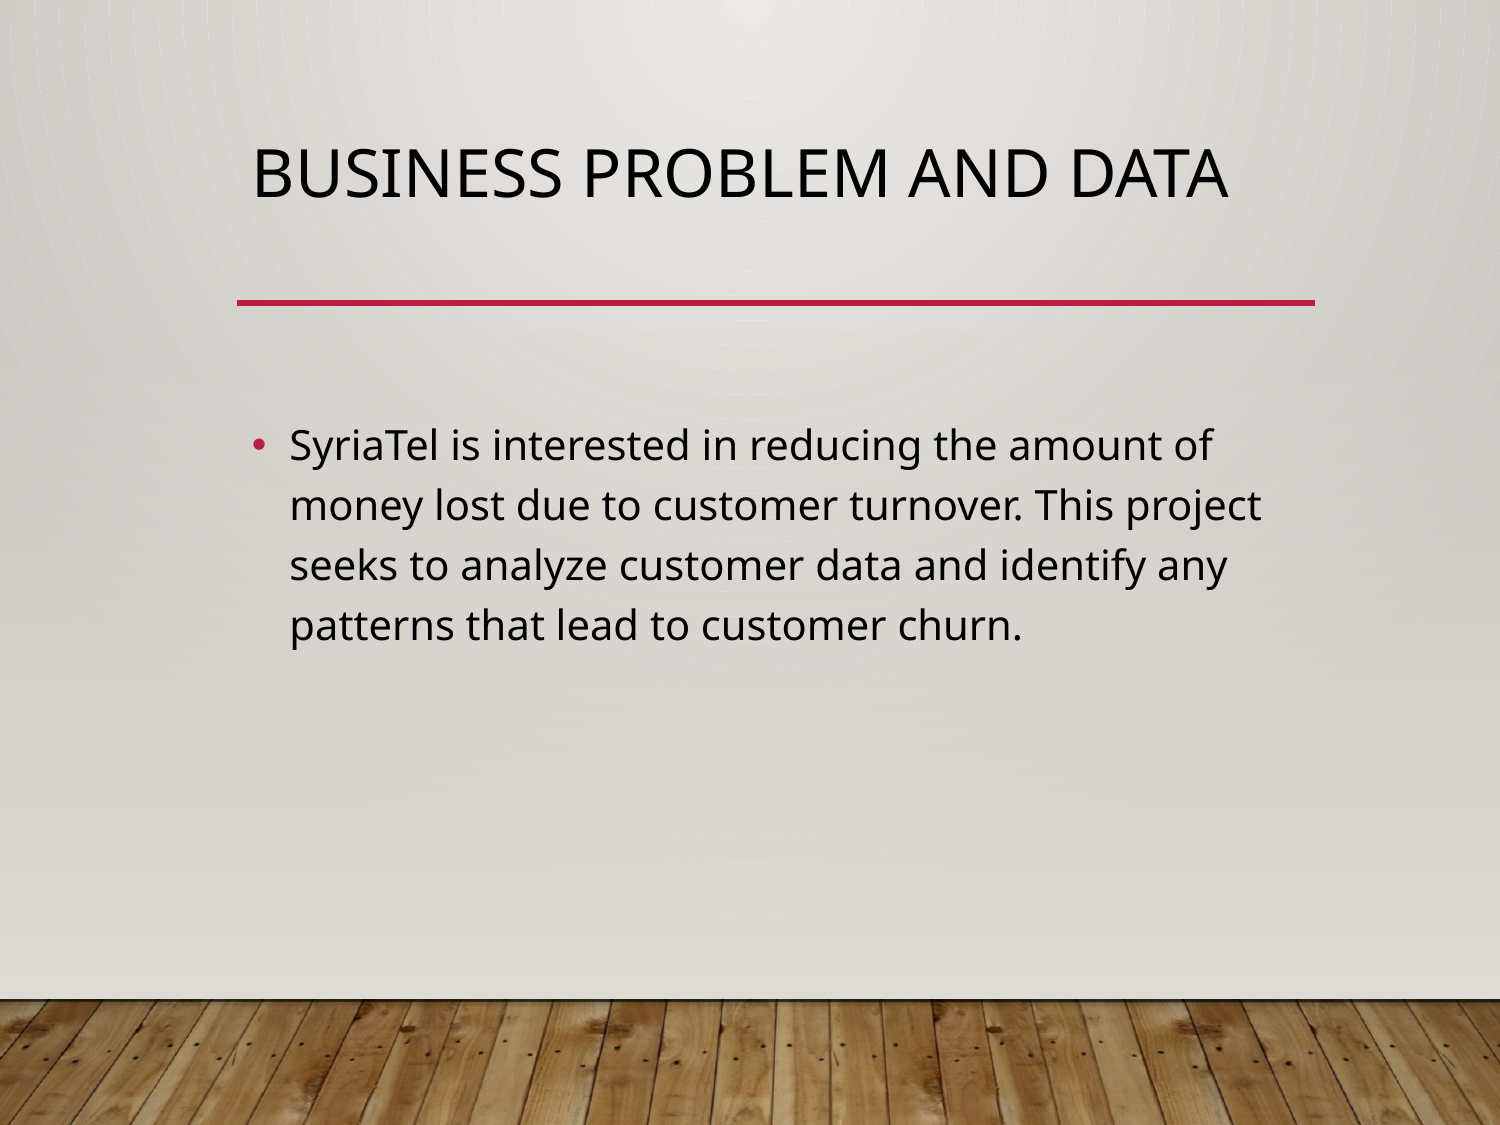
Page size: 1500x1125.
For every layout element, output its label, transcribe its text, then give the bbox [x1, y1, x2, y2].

title Business Problem and Data [236, 131, 1315, 305]
list SyriaTel is interested in reducing the amount of money lost due to customer turnover. This project seeks to analyze customer data and identify any patterns that lead to customer churn. [236, 330, 1315, 897]
picture [0, 999, 1500, 1125]
